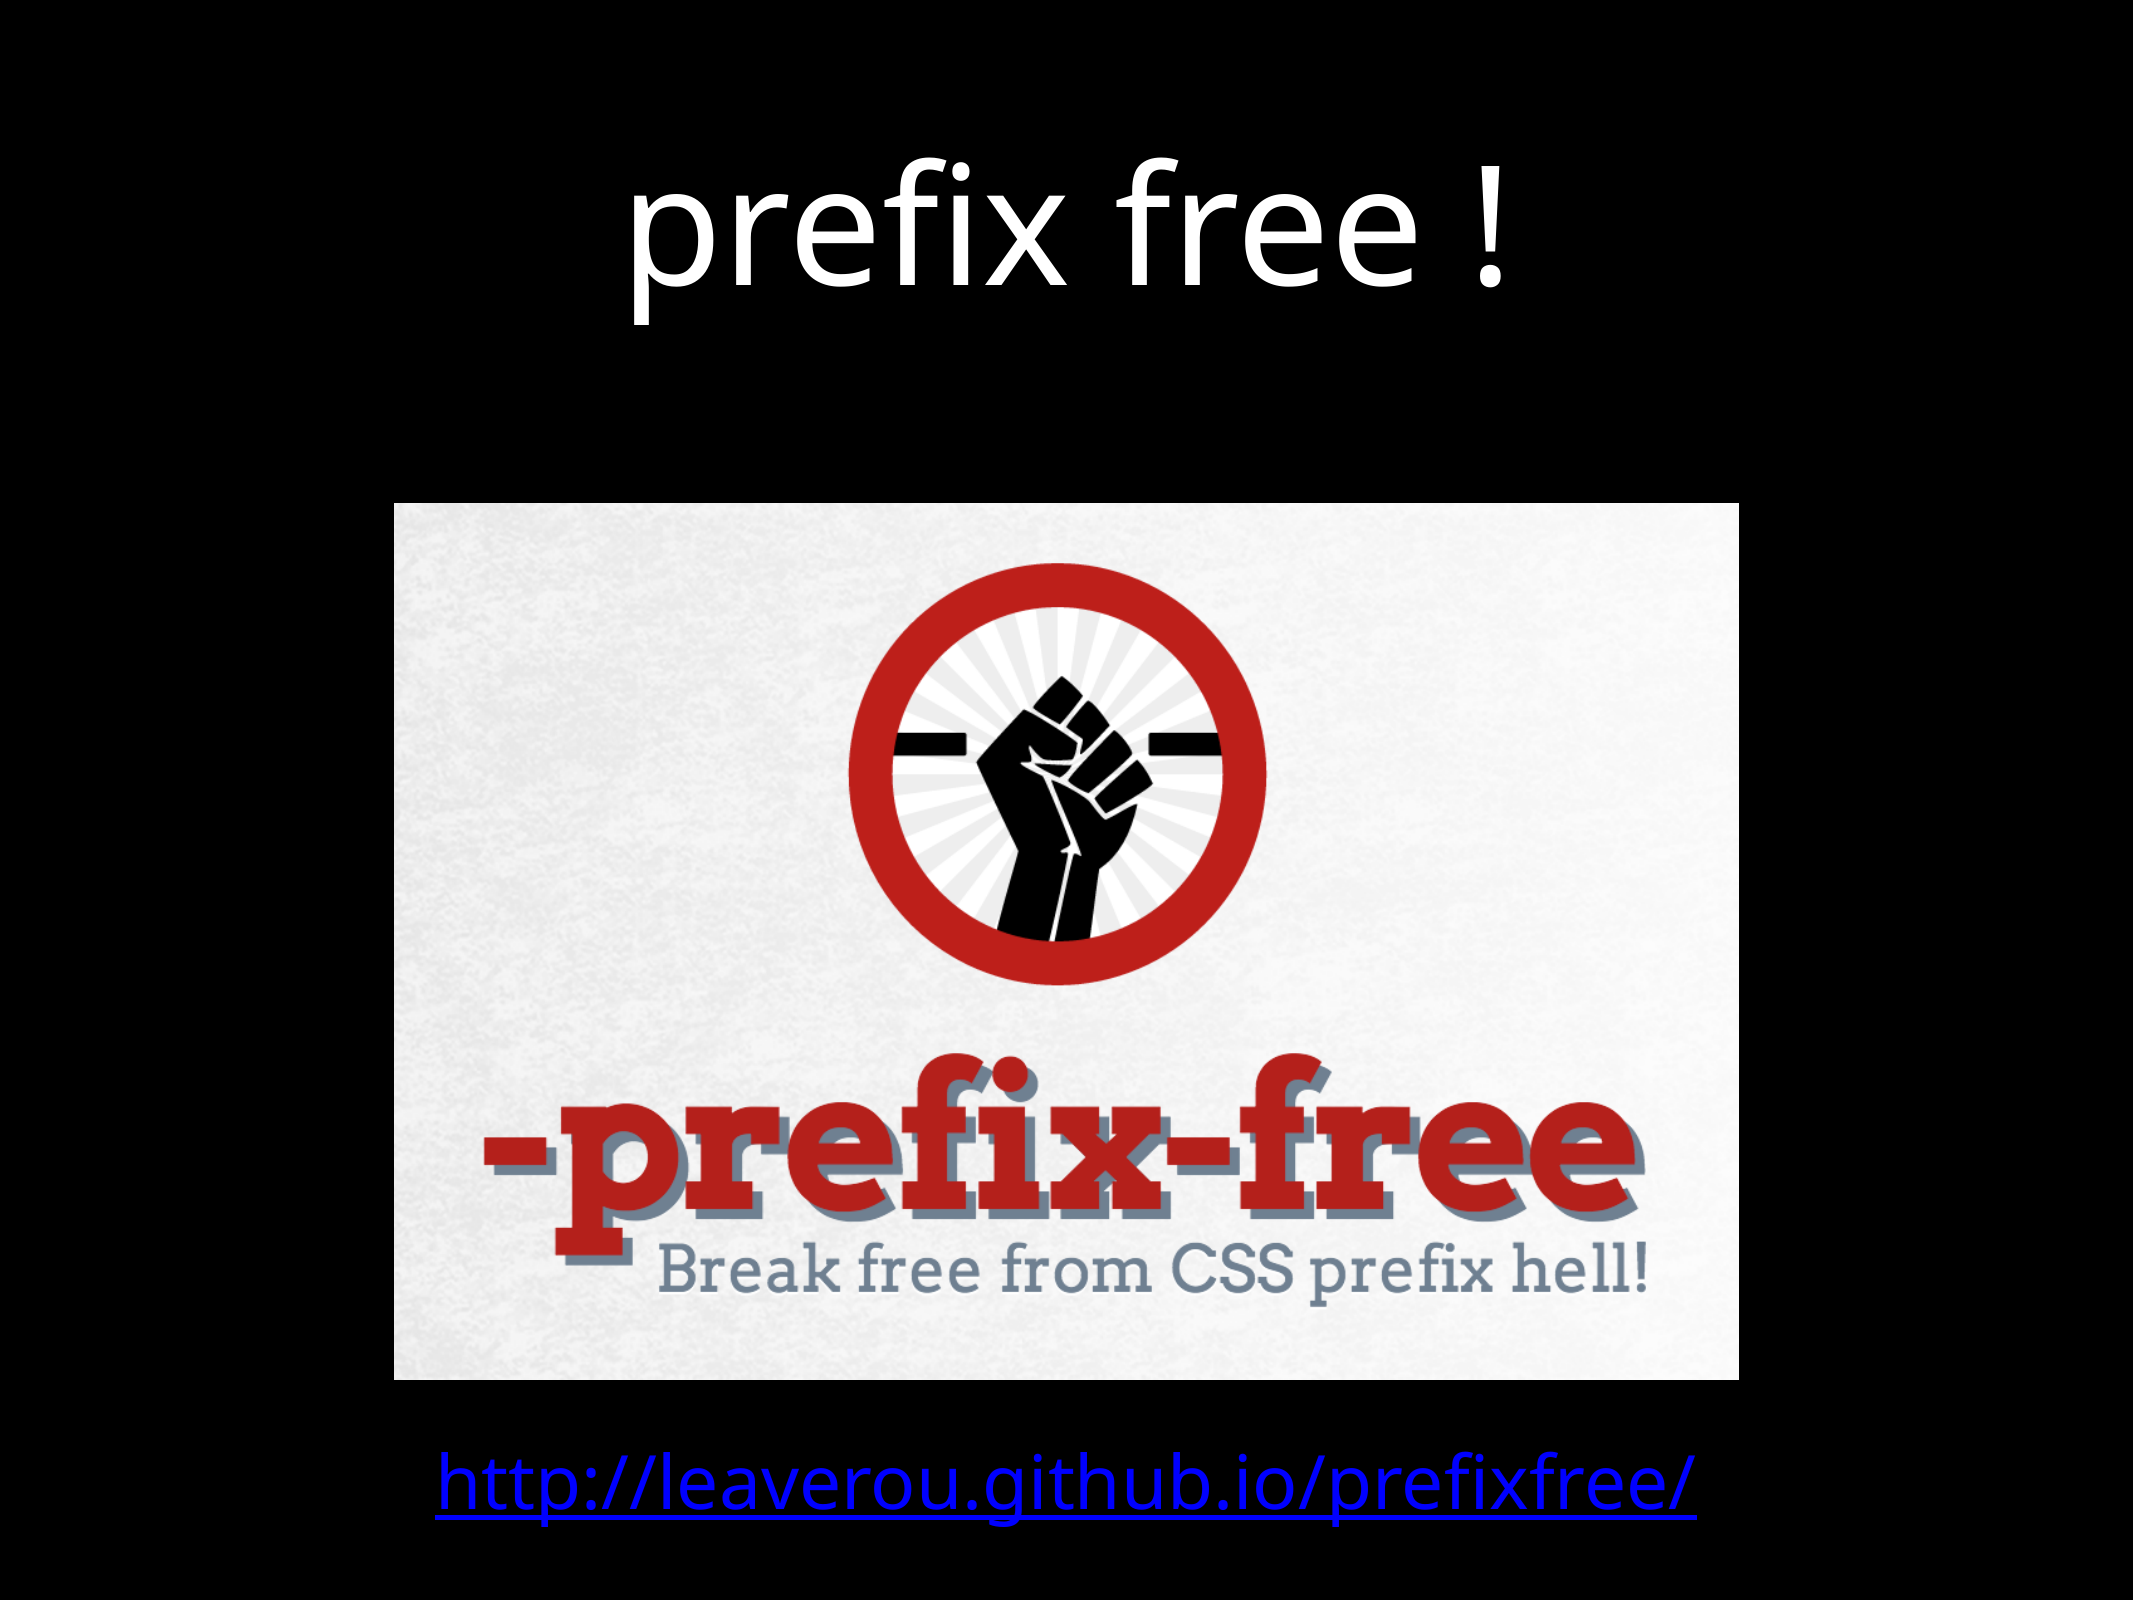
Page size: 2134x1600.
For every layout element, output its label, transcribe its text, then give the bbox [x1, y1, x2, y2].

picture [394, 503, 1739, 1381]
text_box http://leaverou.github.io/prefixfree/ [427, 1425, 1706, 1545]
title prefix free ! [155, 41, 1978, 397]
